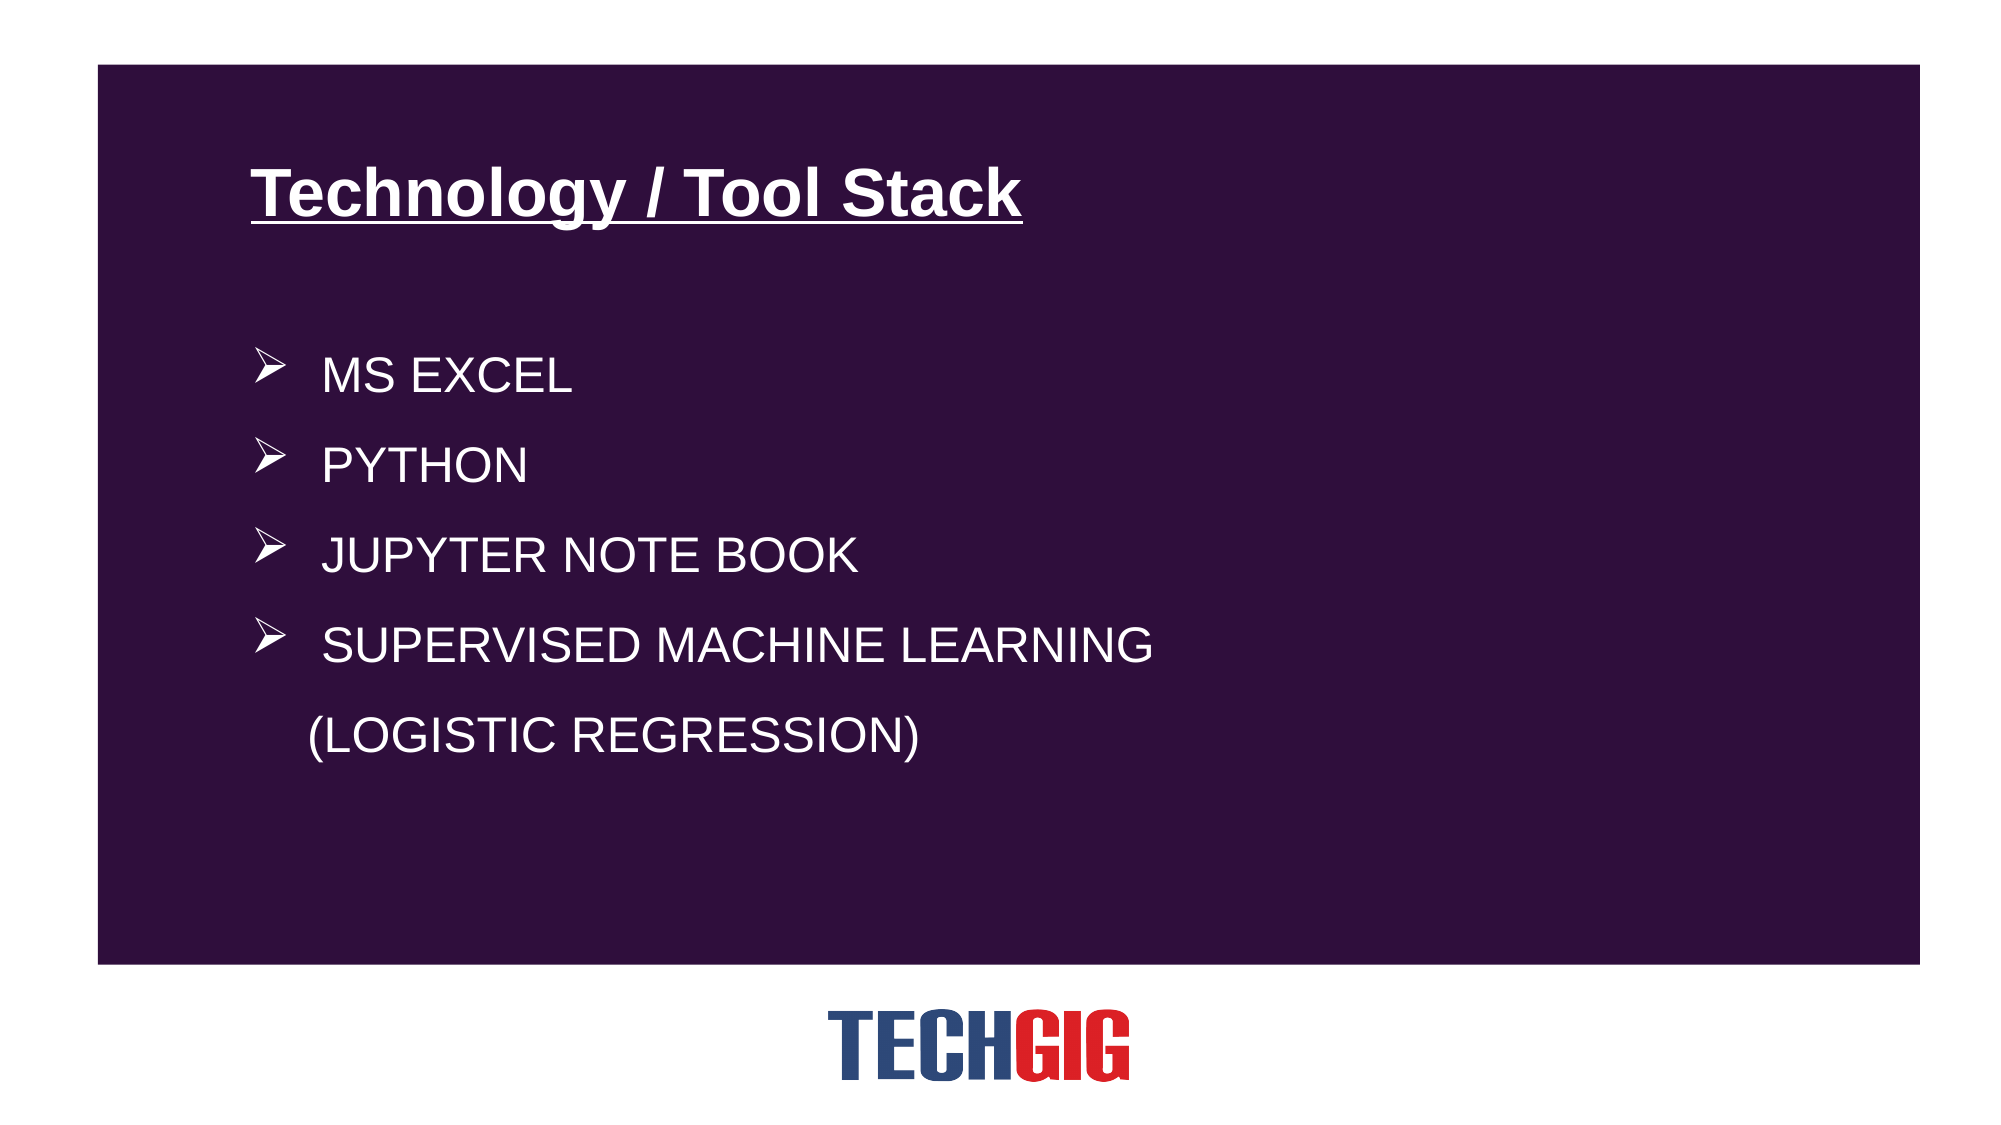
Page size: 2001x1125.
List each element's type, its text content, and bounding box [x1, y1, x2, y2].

text_box Technology / Tool Stack MS EXCEL PYTHON JUPYTER NOTE BOOK SUPERVISED MACHINE LEARNING (LOGISTIC REGRESSION) [237, 142, 1394, 870]
picture [828, 1009, 1129, 1082]
text_box [97, 64, 1920, 965]
